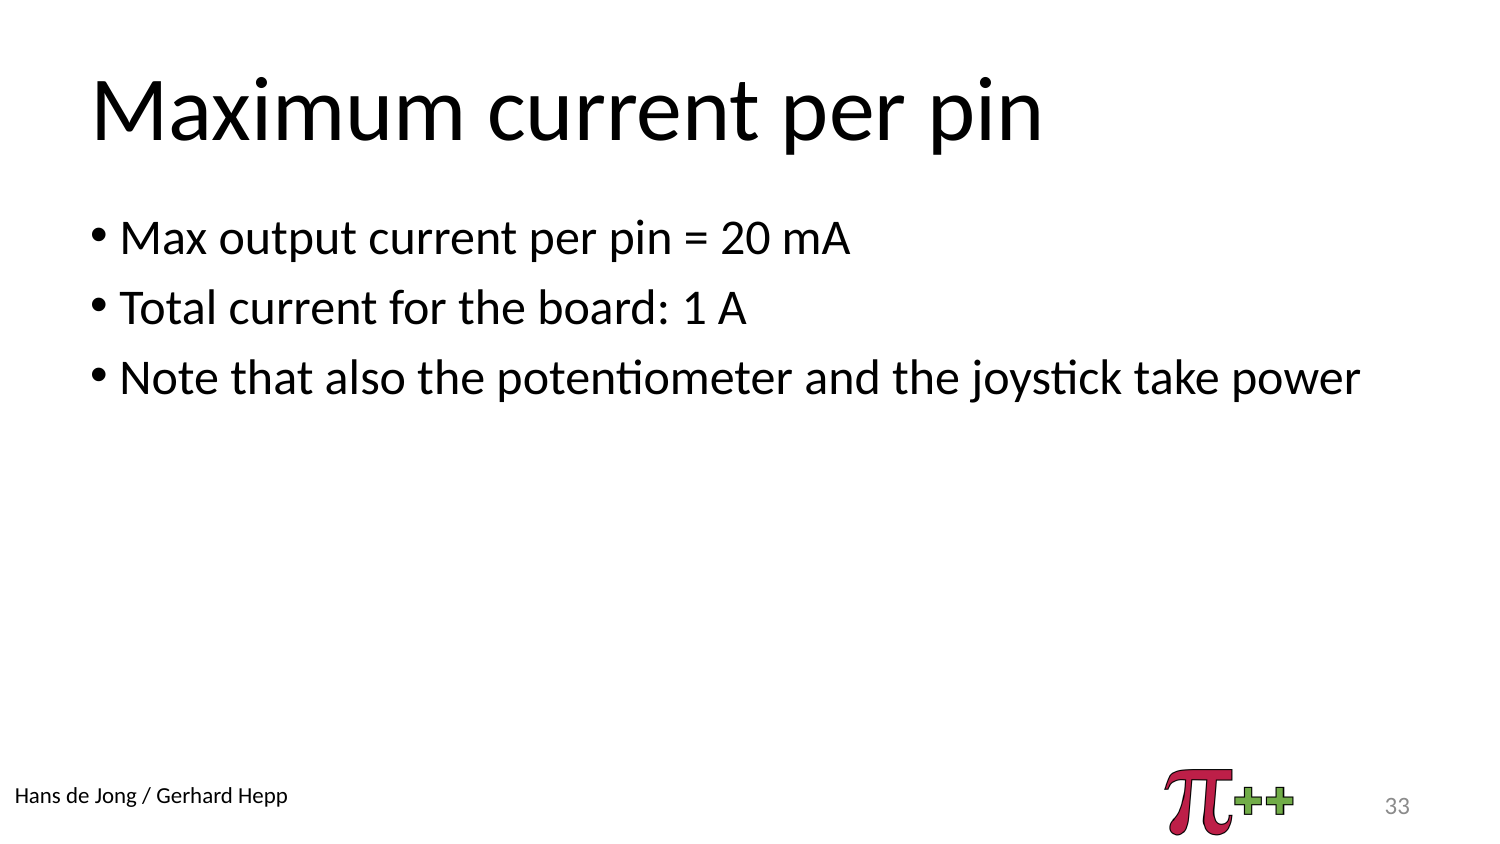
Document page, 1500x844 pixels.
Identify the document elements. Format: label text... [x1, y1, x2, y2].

slide_number 33 [1340, 782, 1425, 827]
title Maximum current per pin [75, 33, 1425, 175]
picture [1163, 768, 1294, 836]
list Max output current per pin = 20 mA Total current for the board: 1 A Note that also the potentiometer and the joystick take power [75, 196, 1425, 754]
